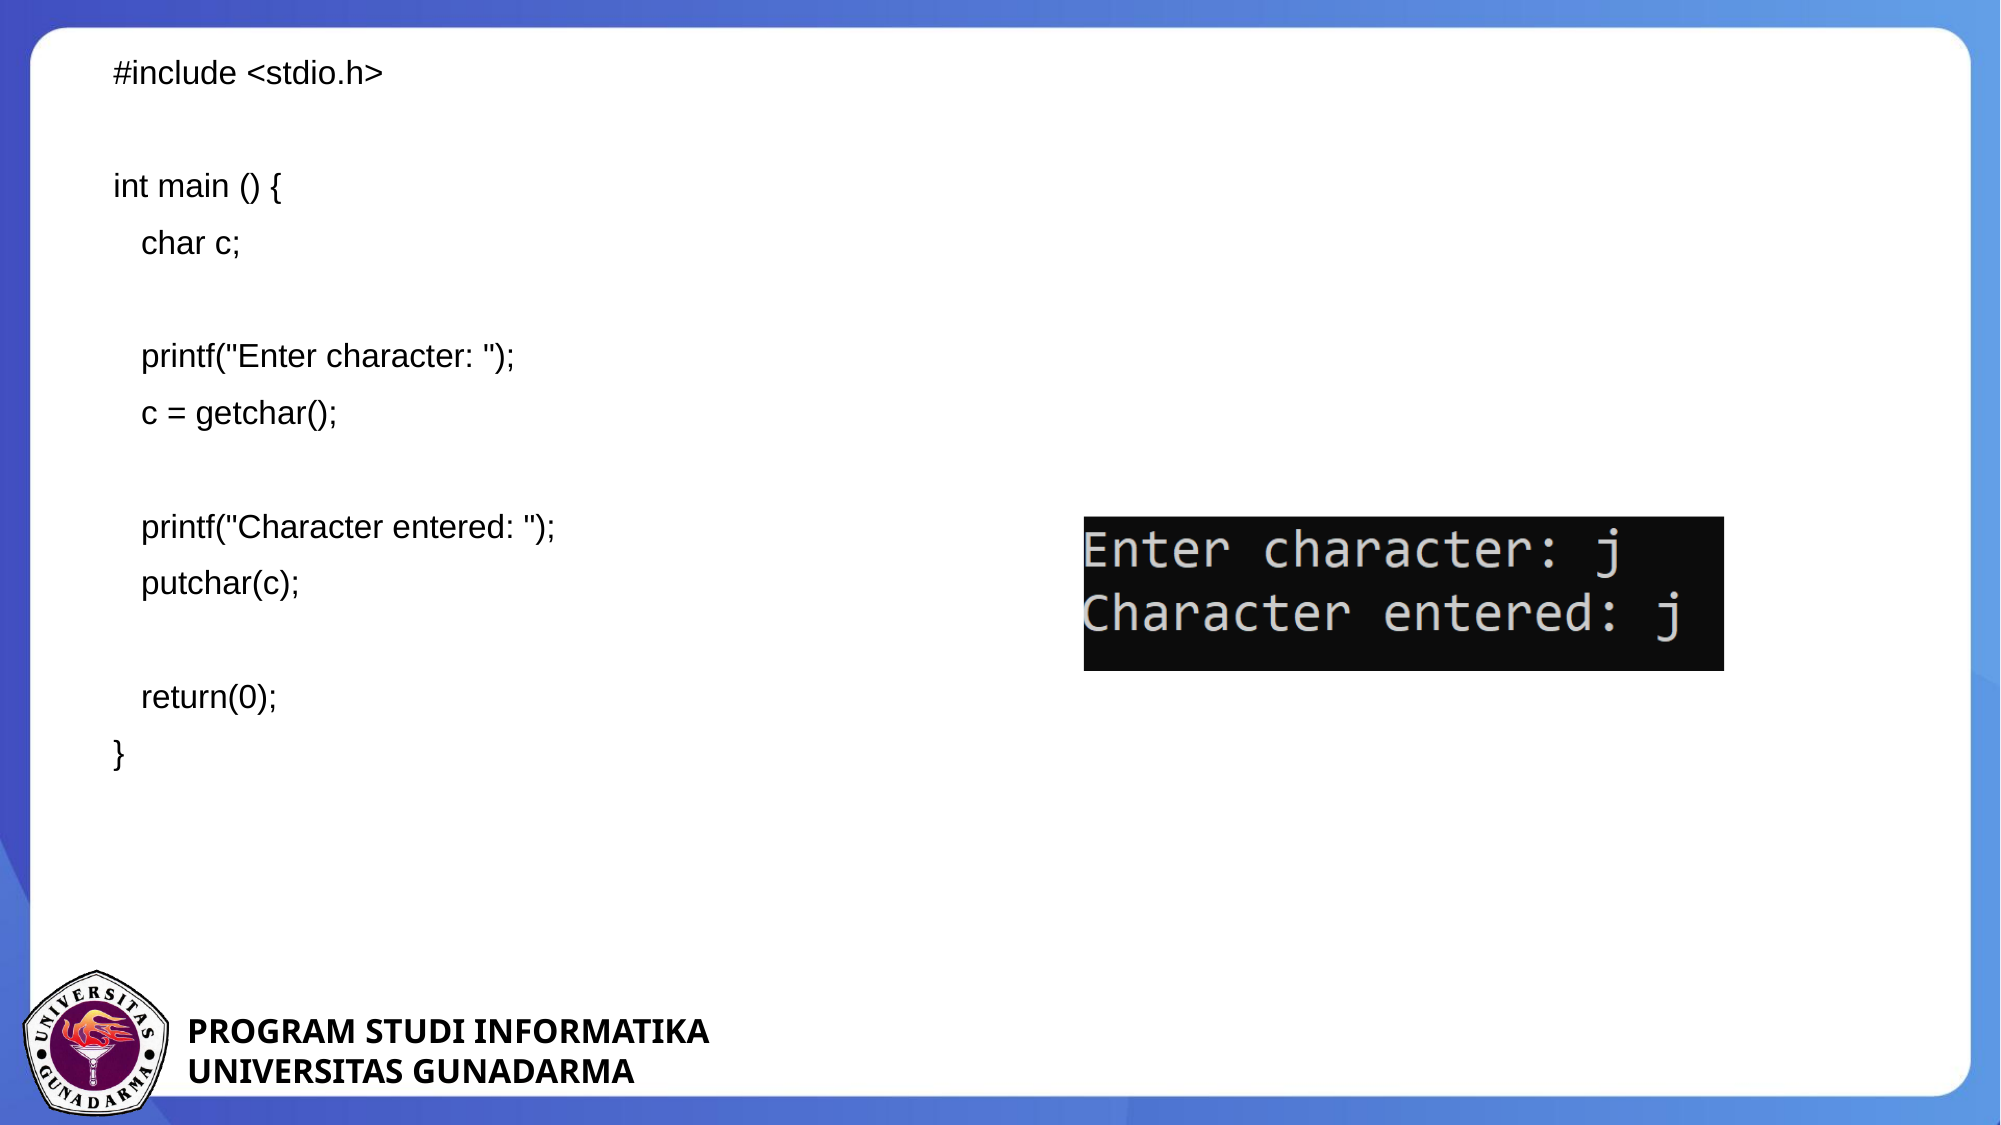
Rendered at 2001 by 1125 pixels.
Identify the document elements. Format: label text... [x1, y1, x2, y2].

picture [0, 0, 2001, 1125]
text_box #include <stdio.h> int main () { char c; printf("Enter character: "); c = getchar(); printf("Character entered: "); putchar(c); return(0); } [98, 48, 881, 1041]
